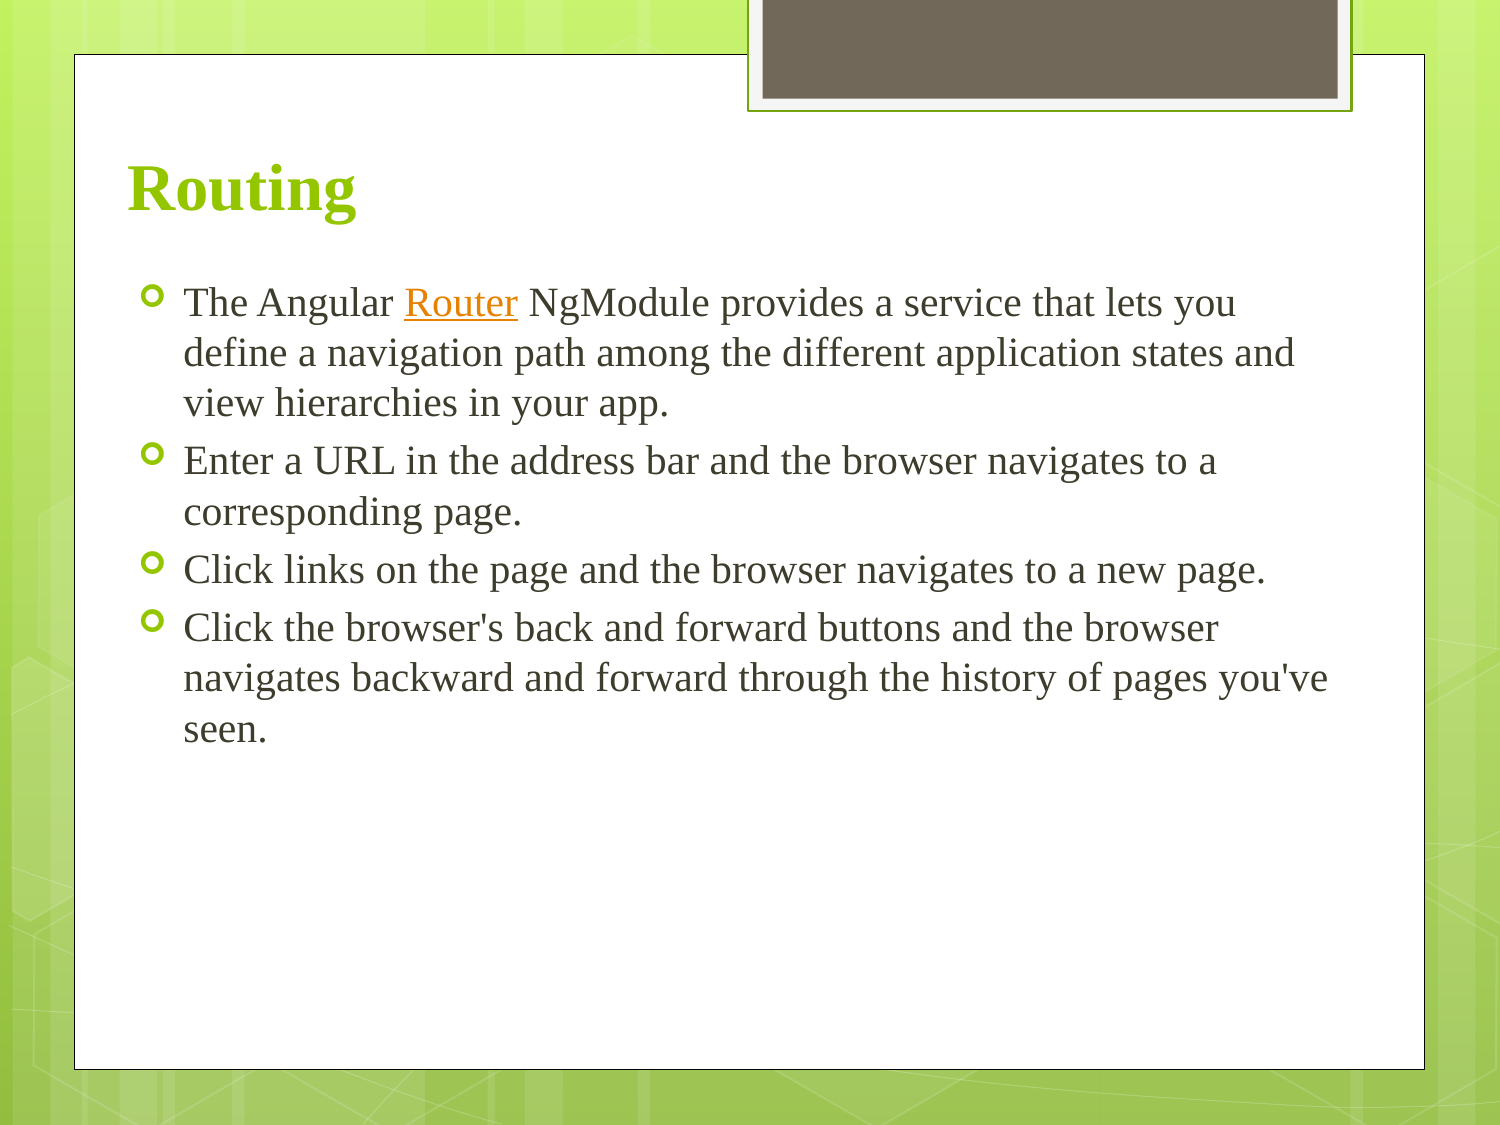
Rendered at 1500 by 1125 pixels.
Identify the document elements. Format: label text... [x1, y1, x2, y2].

title Routing [112, 125, 1265, 232]
list The Angular Router NgModule provides a service that lets you define a navigation path among the different application states and view hierarchies in your app. Enter a URL in the address bar and the browser navigates to a corresponding page. Click links on the page and the browser navigates to a new page. Click the browser's back and forward buttons and the browser navigates backward and forward through the history of pages you've seen. [112, 267, 1365, 1035]
